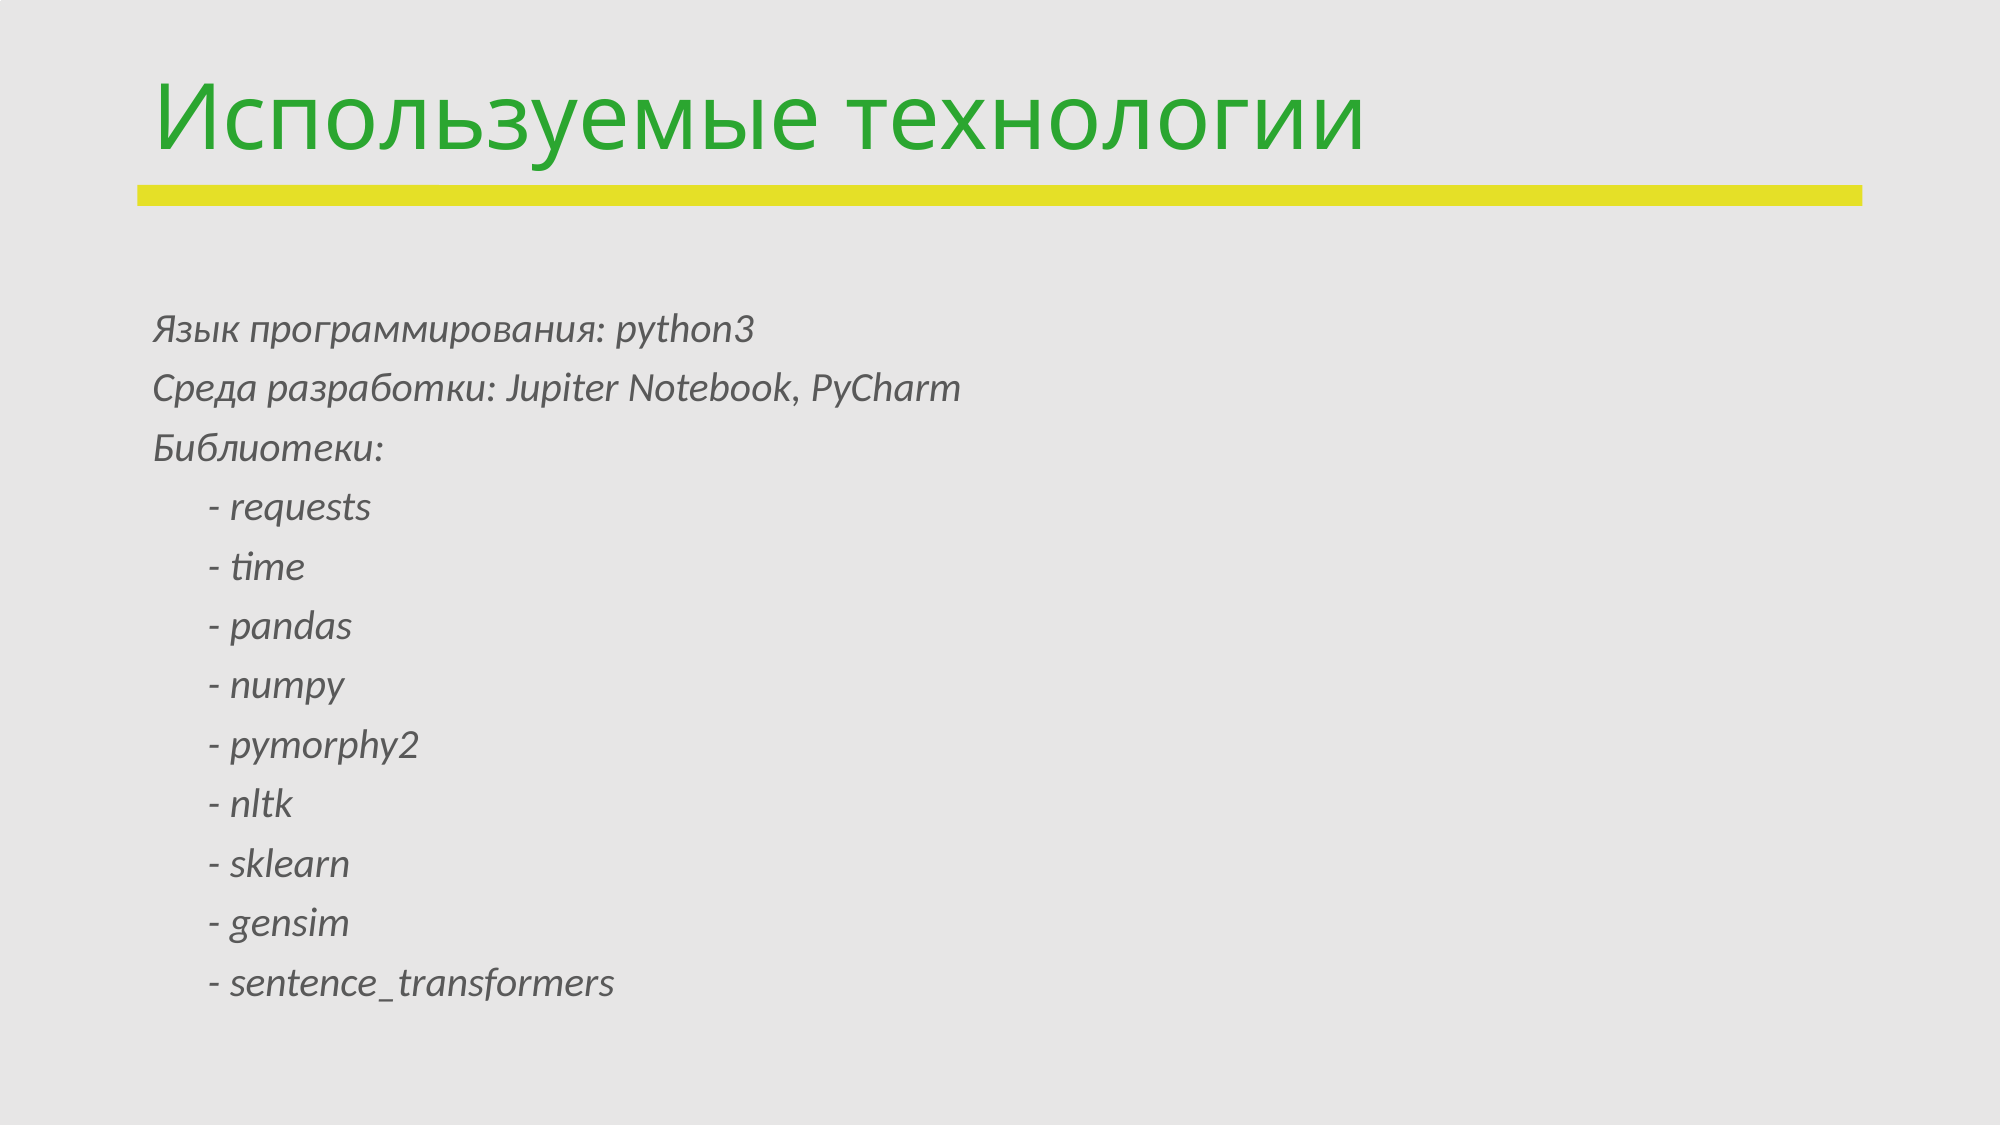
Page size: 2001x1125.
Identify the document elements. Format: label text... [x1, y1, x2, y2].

list Язык программирования: python3 Среда разработки: Jupiter Notebook, PyCharm Библиотеки: - requests - time - pandas - numpy - pymorphy2 - nltk - sklearn - gensim - sentence_transformers [137, 299, 1863, 1014]
title Используемые технологии [137, 58, 1863, 182]
